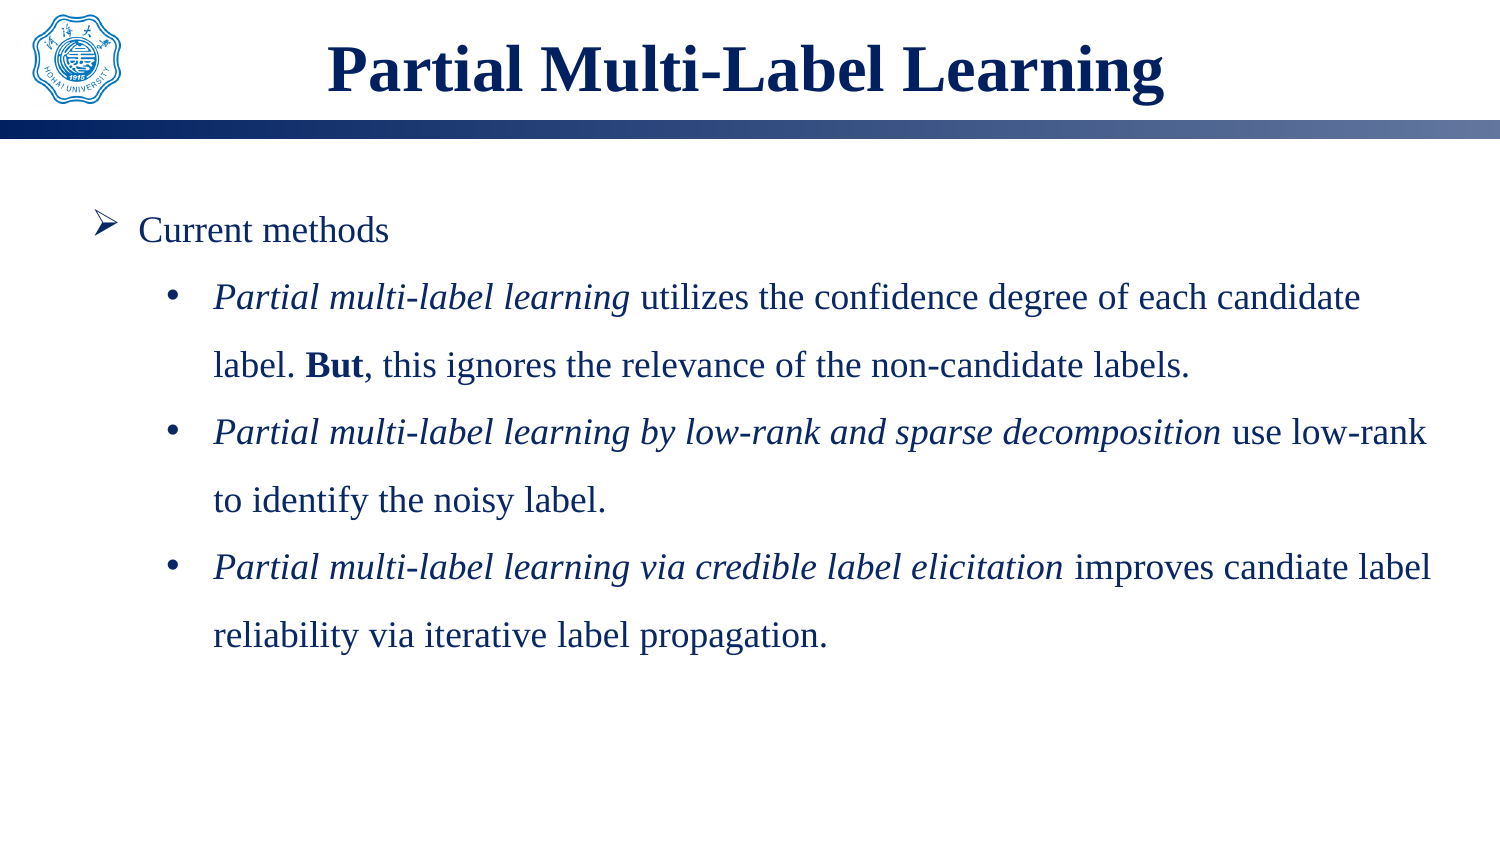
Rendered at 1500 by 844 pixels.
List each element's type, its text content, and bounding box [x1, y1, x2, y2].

text_box Current methods Partial multi-label learning utilizes the confidence degree of each candidate label. But, this ignores the relevance of the non-candidate labels. Partial multi-label learning by low-rank and sparse decomposition use low-rank to identify the noisy label. Partial multi-label learning via credible label elicitation improves candiate label reliability via iterative label propagation. [76, 197, 1447, 663]
title Partial Multi-Label Learning [11, 17, 1483, 112]
picture [29, 11, 124, 17]
